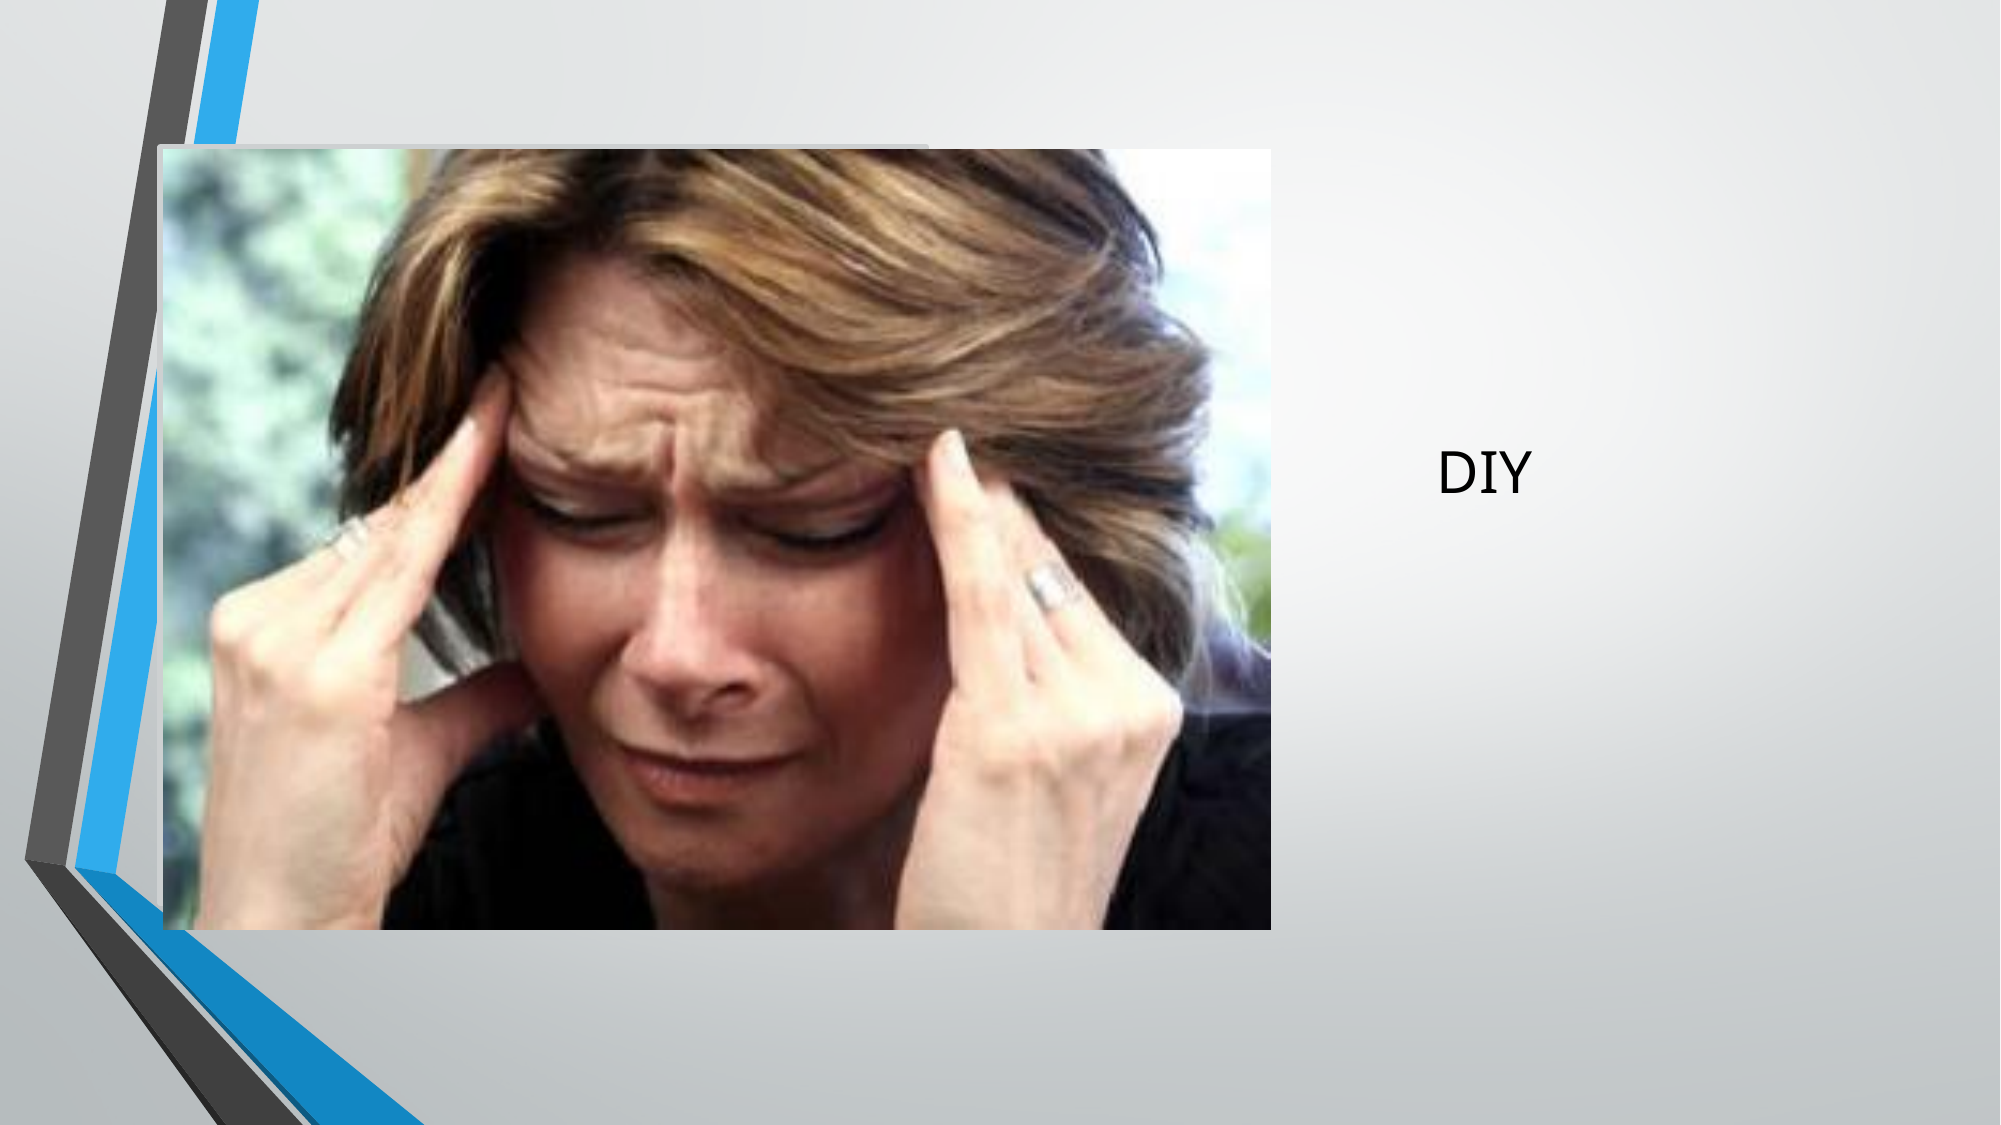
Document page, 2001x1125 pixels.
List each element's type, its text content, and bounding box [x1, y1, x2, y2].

title DIY [1271, 287, 1930, 513]
picture [163, 149, 1271, 930]
